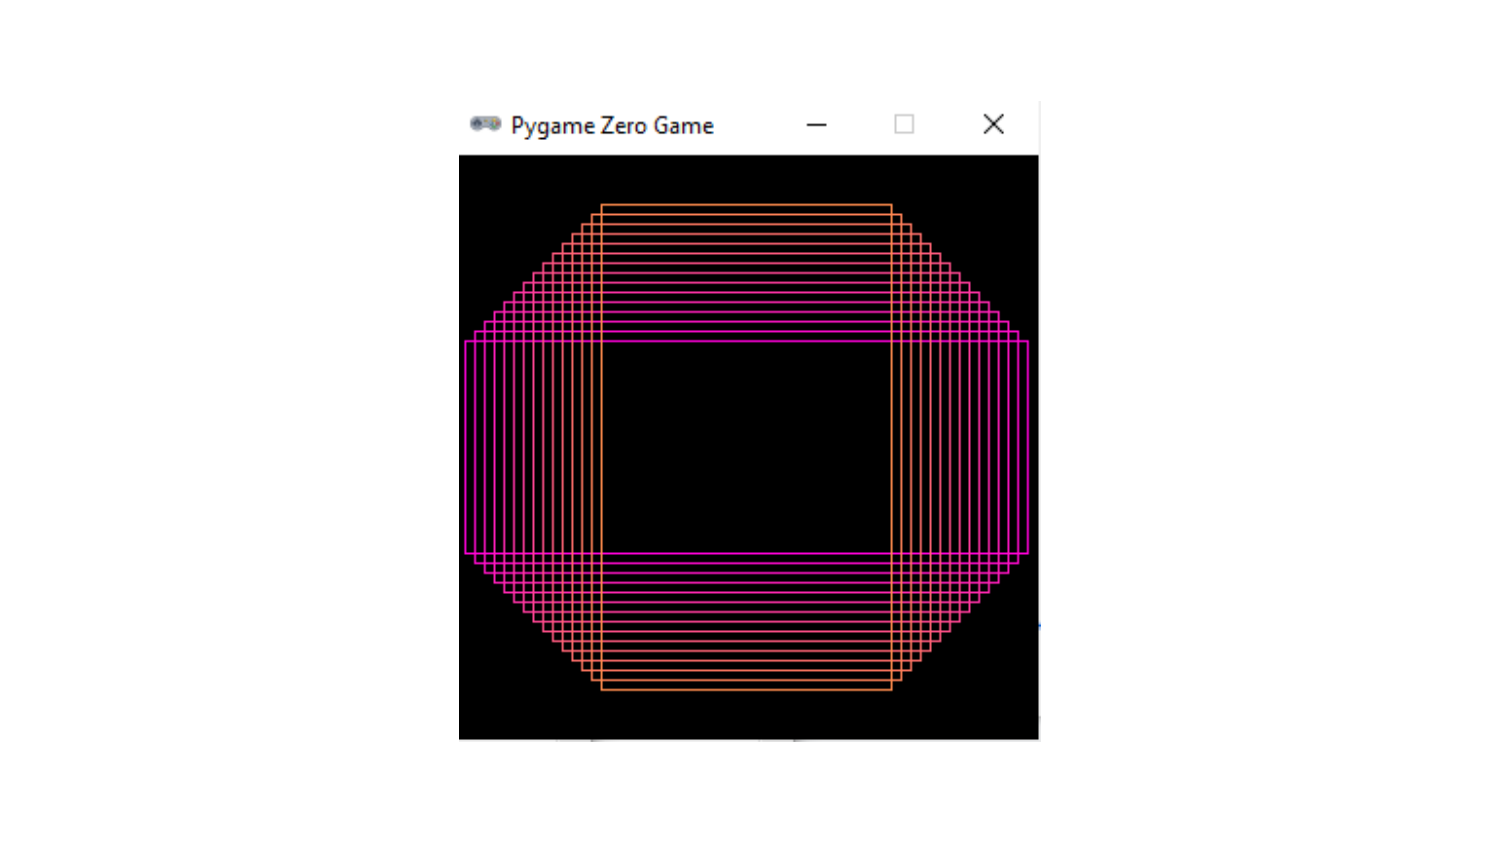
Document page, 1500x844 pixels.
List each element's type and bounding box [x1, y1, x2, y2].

picture [458, 101, 1042, 743]
